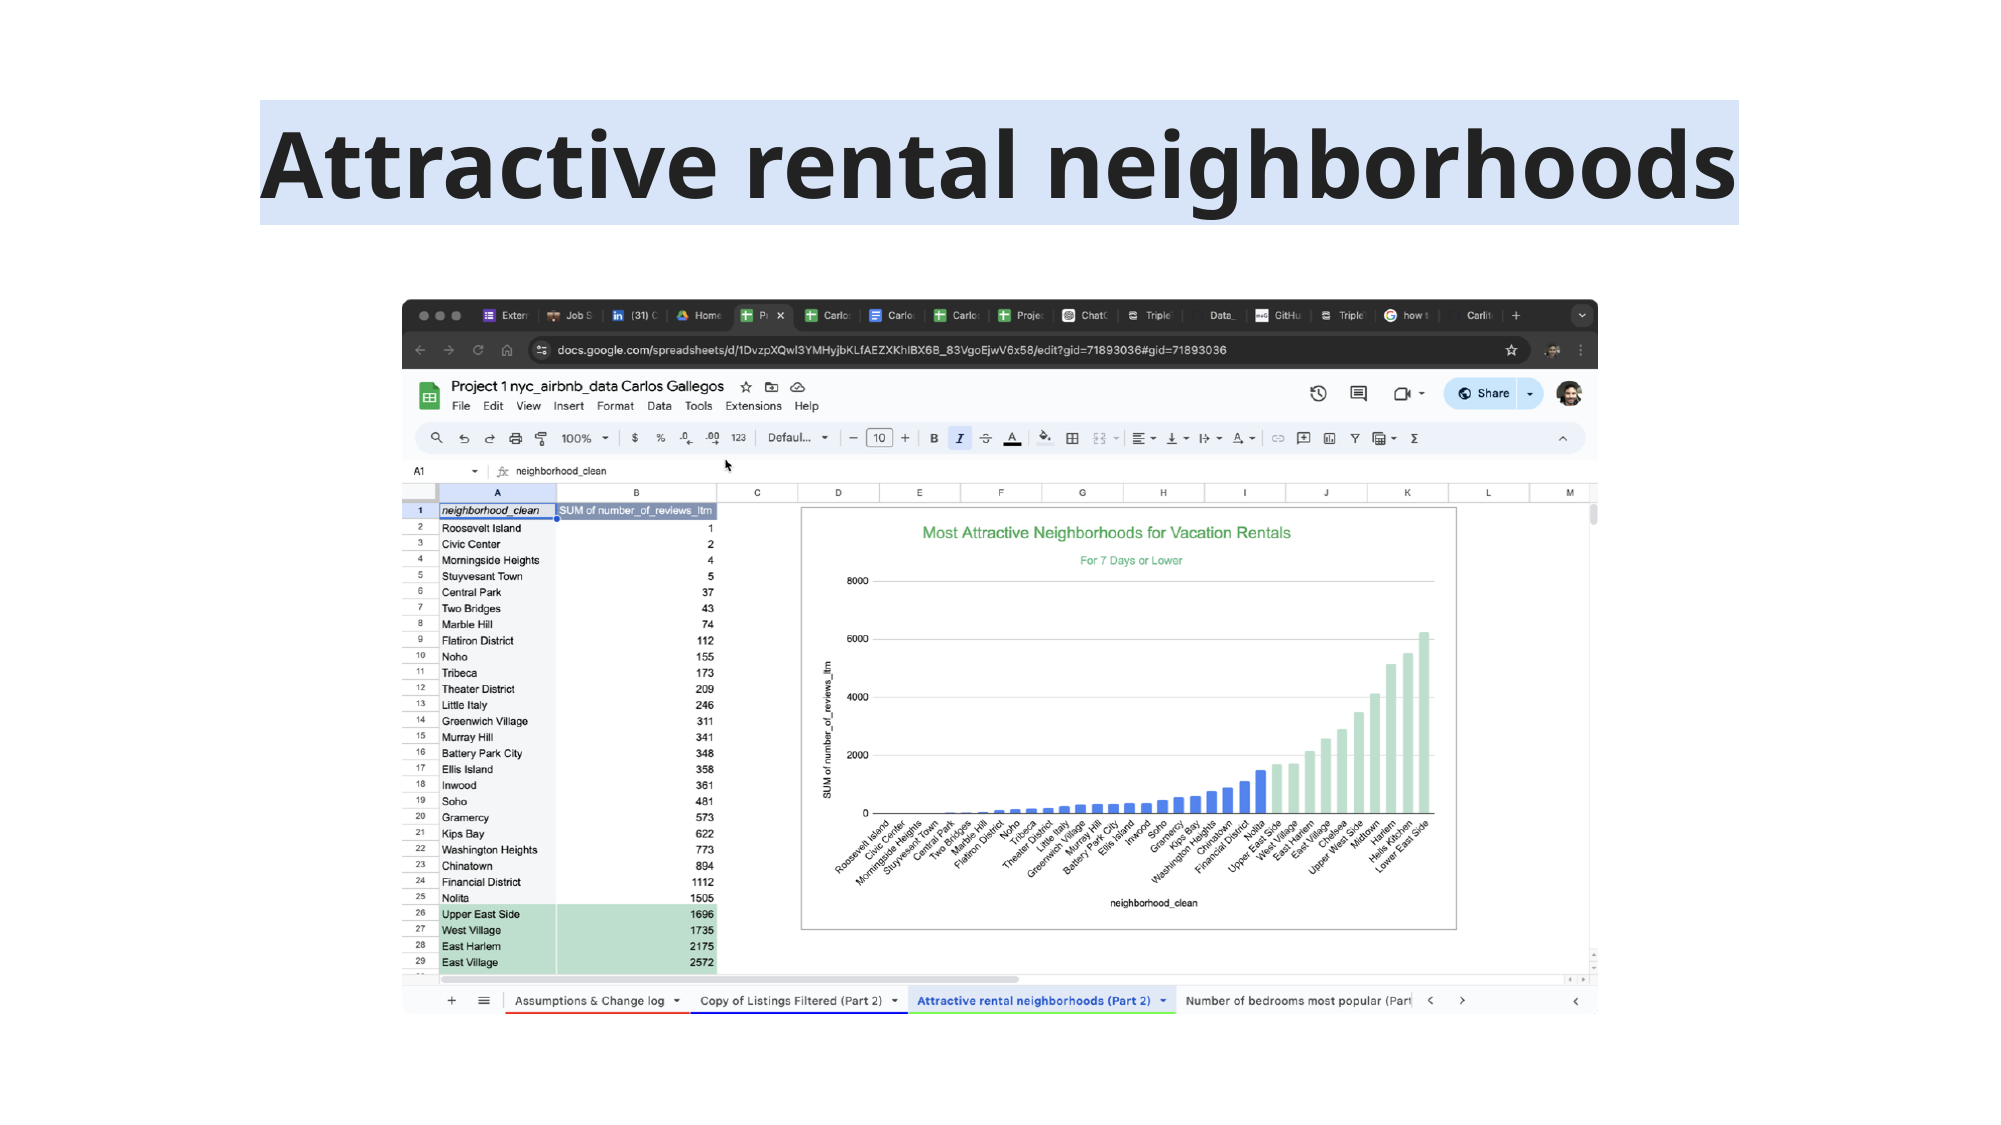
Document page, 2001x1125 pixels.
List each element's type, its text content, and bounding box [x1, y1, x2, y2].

title Attractive rental neighborhoods [137, 59, 1863, 278]
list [402, 298, 1598, 1014]
